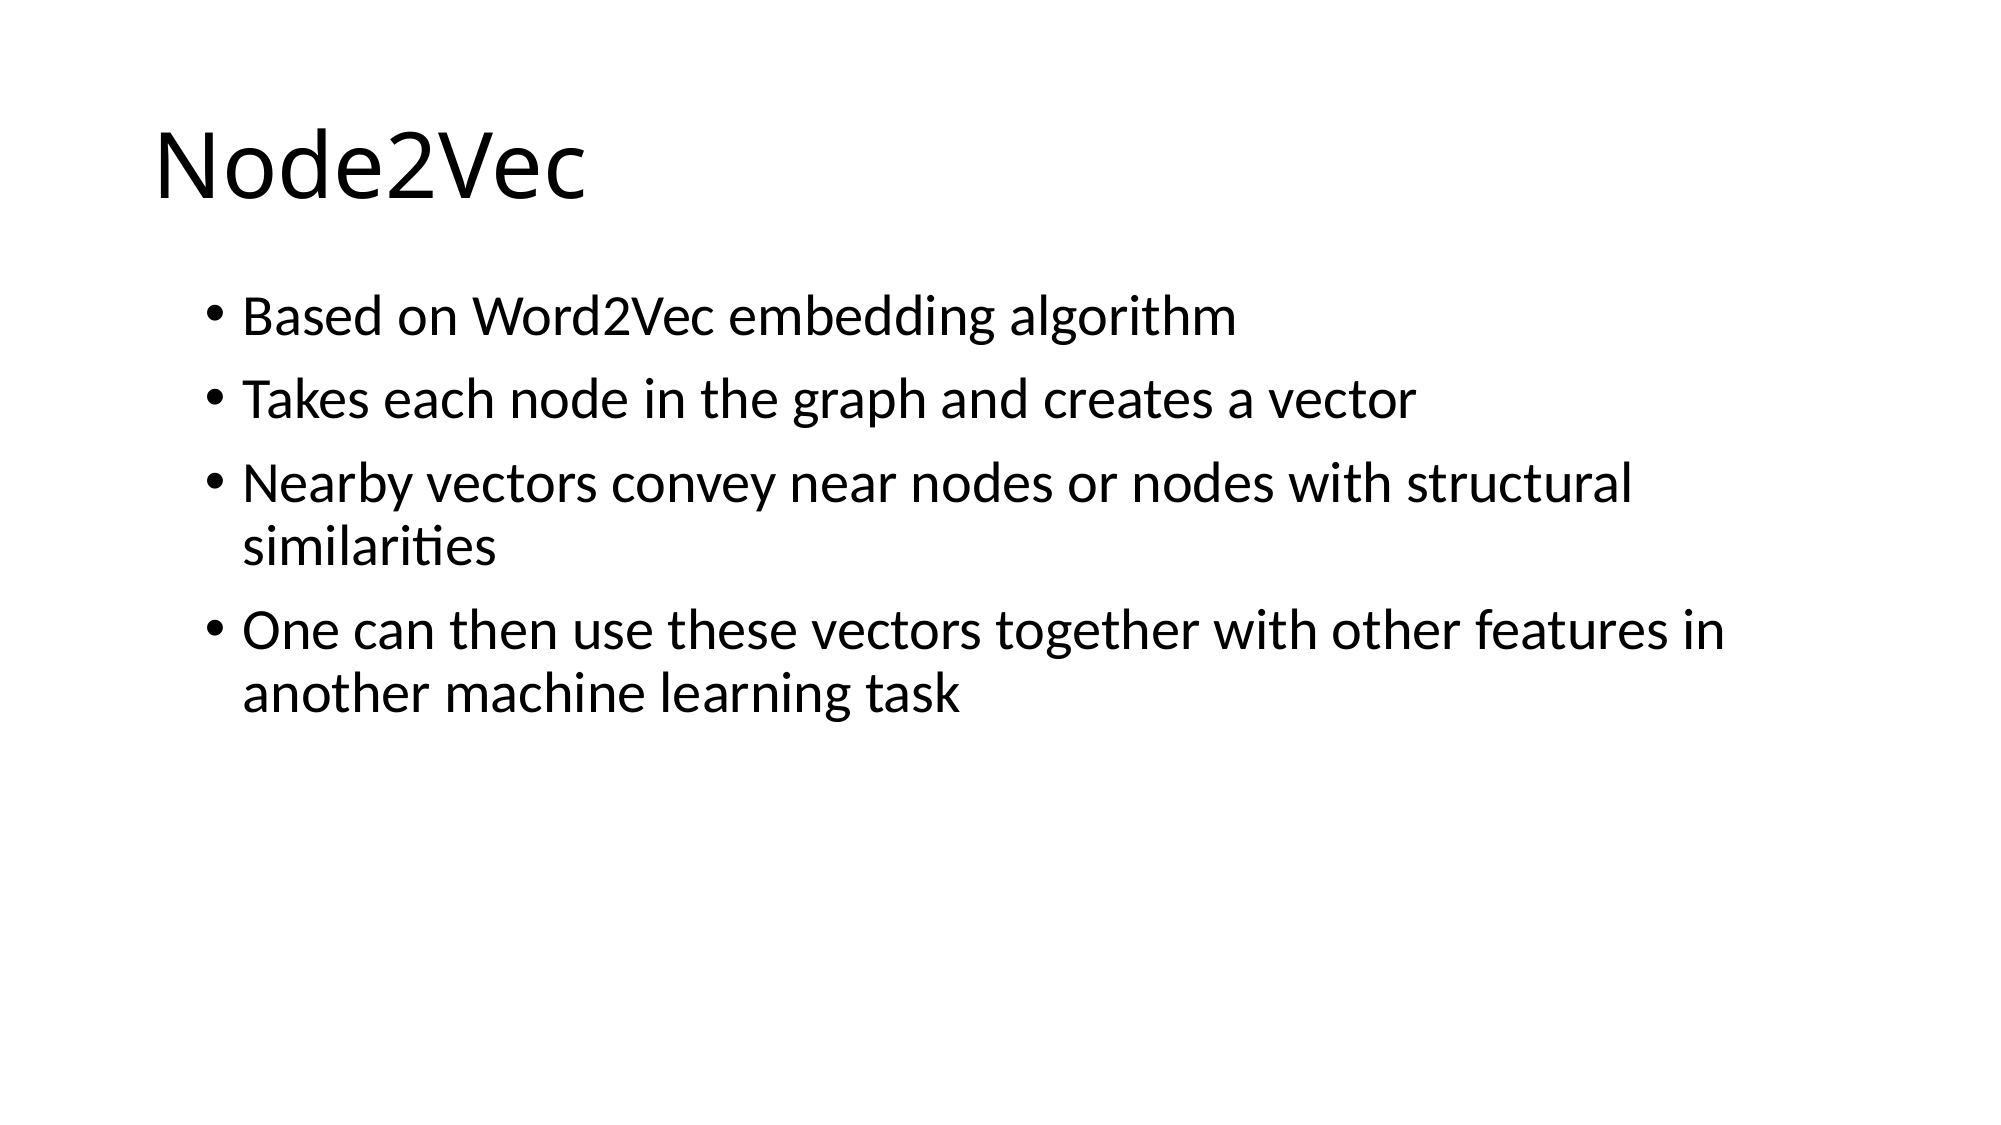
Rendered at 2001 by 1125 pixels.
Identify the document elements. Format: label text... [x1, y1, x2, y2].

list Based on Word2Vec embedding algorithm Takes each node in the graph and creates a vector Nearby vectors convey near nodes or nodes with structural similarities One can then use these vectors together with other features in another machine learning task [189, 277, 1915, 992]
title Node2Vec [137, 59, 1863, 278]
